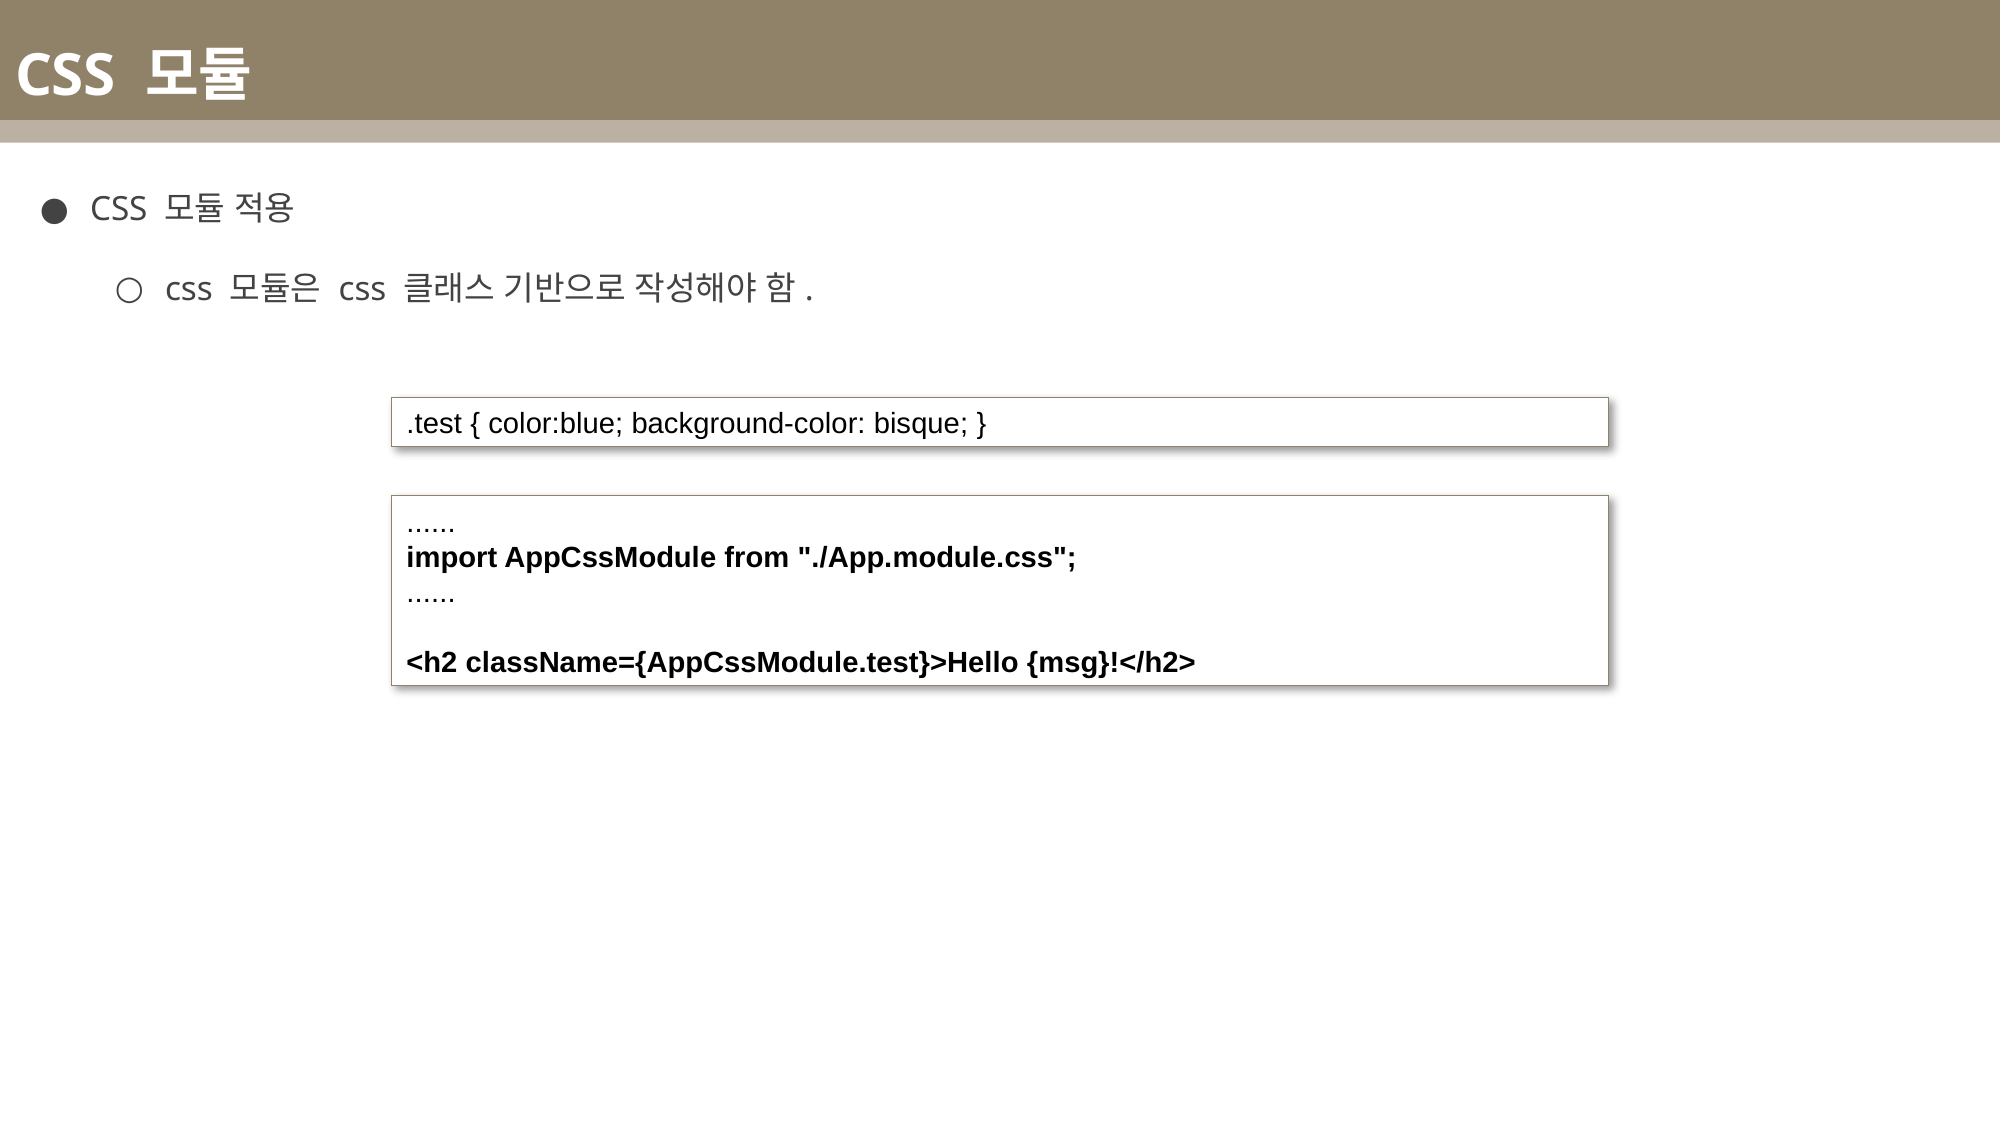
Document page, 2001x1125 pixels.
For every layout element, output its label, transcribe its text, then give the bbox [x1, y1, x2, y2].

text_box .test { color:blue; background-color: bisque; } [391, 397, 1609, 447]
list CSS 모듈 적용 css 모듈은 css 클래스 기반으로 작성해야 함. [0, 166, 1928, 1065]
text_box ...... import AppCssModule from "./App.module.css"; ...... <h2 className={AppCssModule.test}>Hello {msg}!</h2> [391, 495, 1609, 686]
title CSS 모듈 [0, 22, 1800, 120]
